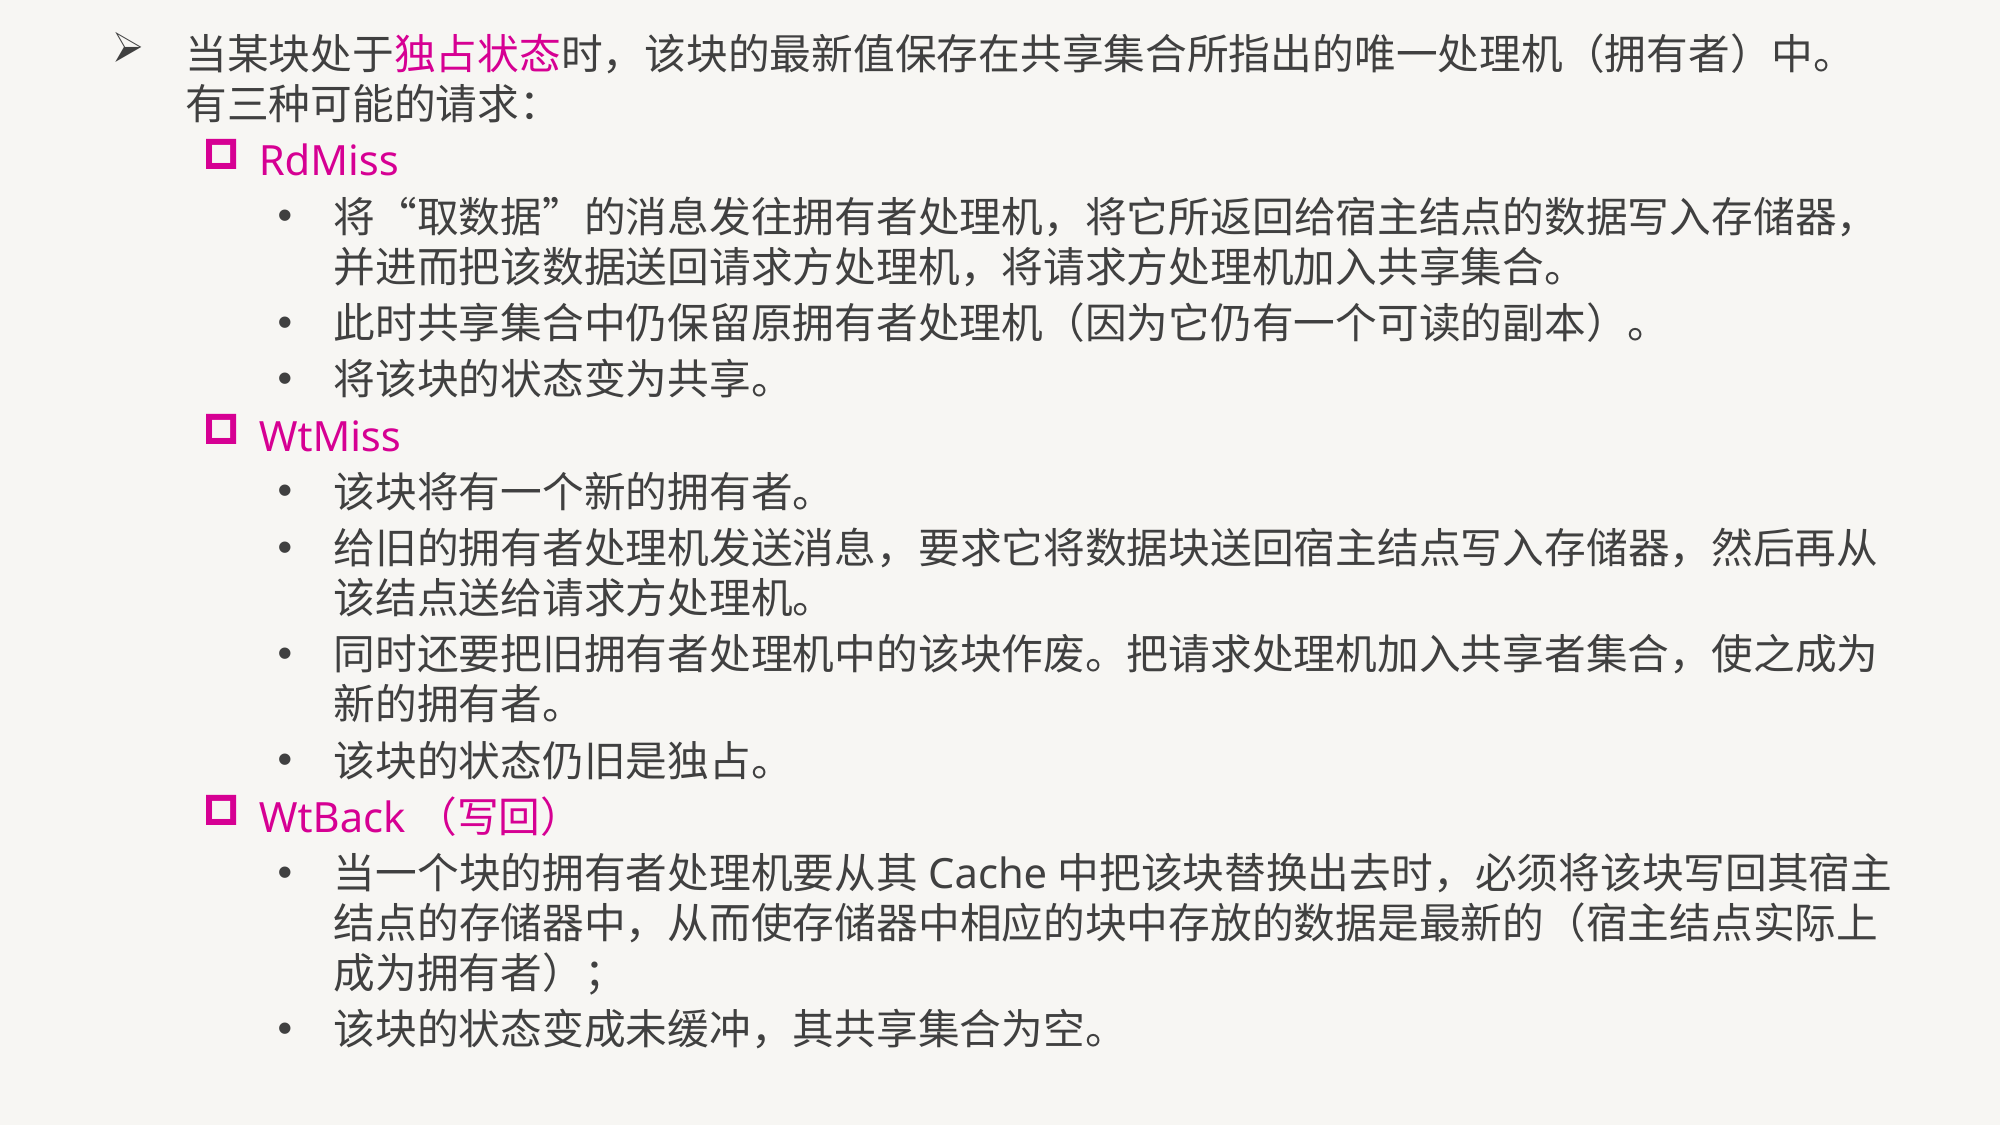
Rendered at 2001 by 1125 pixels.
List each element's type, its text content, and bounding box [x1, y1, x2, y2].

list 当某块处于独占状态时，该块的最新值保存在共享集合所指出的唯一处理机（拥有者）中。 有三种可能的请求： RdMiss 将“取数据”的消息发往拥有者处理机，将它所返回给宿主结点的数据写入存储器，并进而把该数据送回请求方处理机，将请求方处理机加入共享集合。 此时共享集合中仍保留原拥有者处理机（因为它仍有一个可读的副本）。 将该块的状态变为共享。 WtMiss 该块将有一个新的拥有者。 给旧的拥有者处理机发送消息，要求它将数据块送回宿主结点写入存储器，然后再从该结点送给请求方处理机。 同时还要把旧拥有者处理机中的该块作废。把请求处理机加入共享者集合，使之成为新的拥有者。 该块的状态仍旧是独占。 WtBack（写回） 当一个块的拥有者处理机要从其Cache中把该块替换出去时，必须将该块写回其宿主结点的存储器中，从而使存储器中相应的块中存放的数据是最新的（宿主结点实际上成为拥有者）； 该块的状态变成未缓冲，其共享集合为空。 [37, 20, 1911, 1007]
